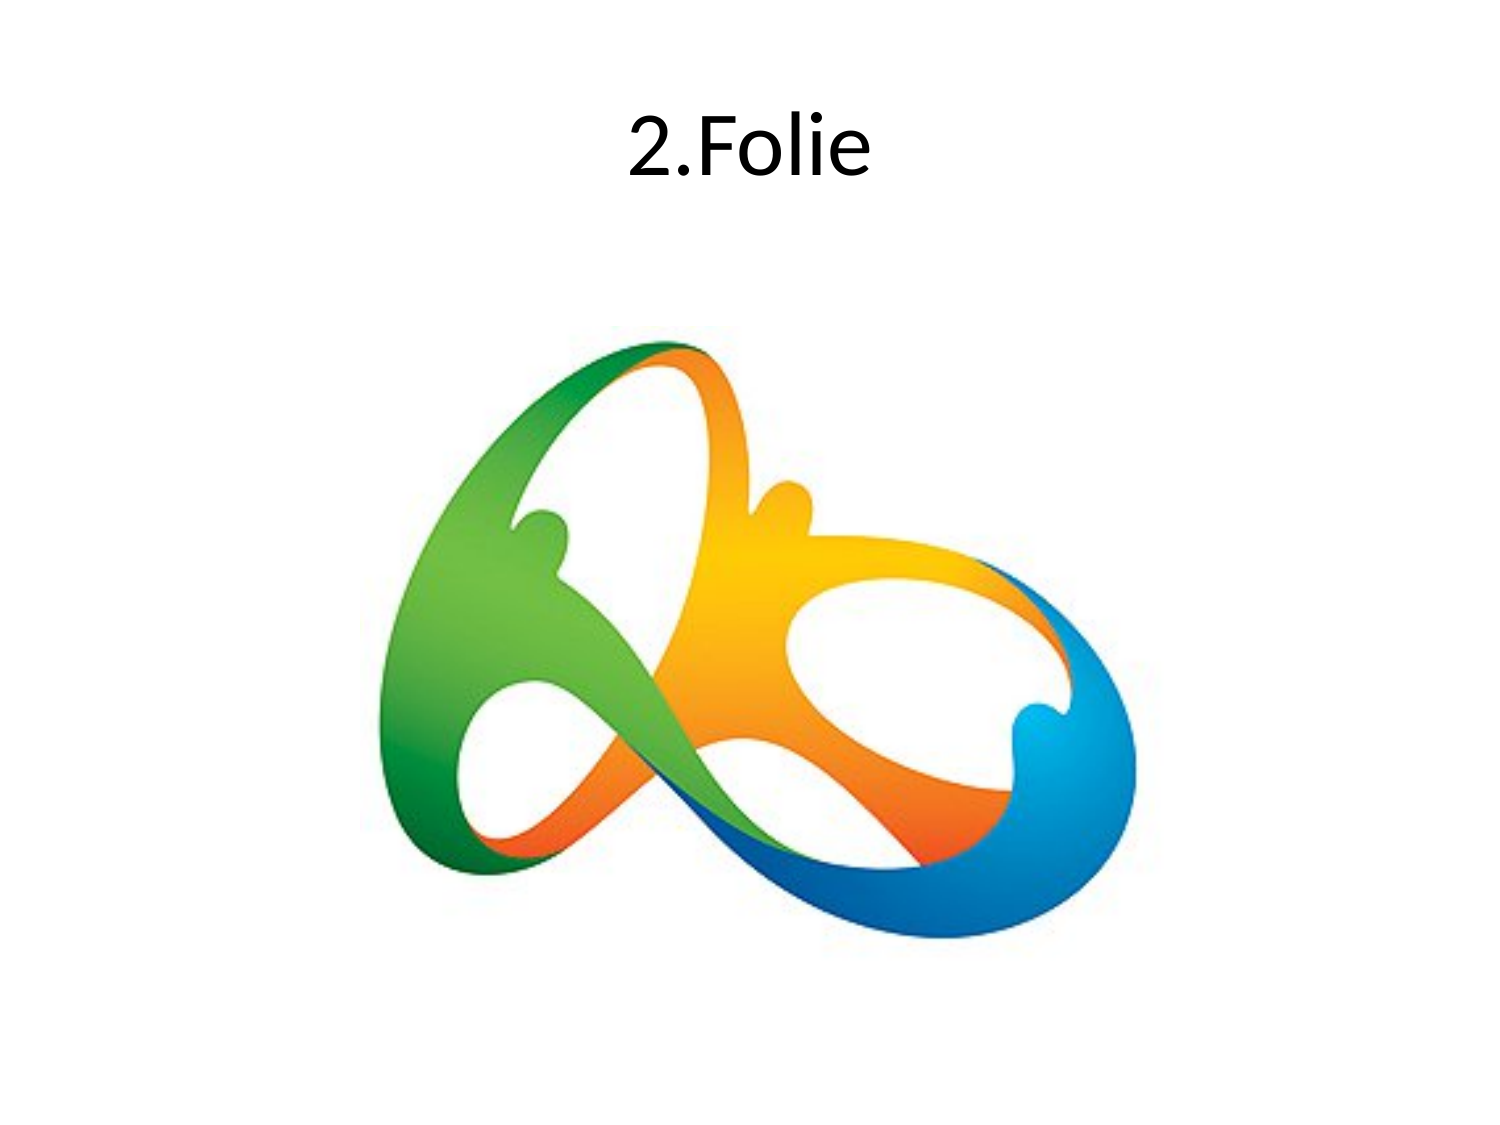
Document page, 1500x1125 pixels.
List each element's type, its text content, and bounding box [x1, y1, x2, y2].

title 2.Folie [75, 45, 1425, 233]
picture [359, 326, 1171, 977]
